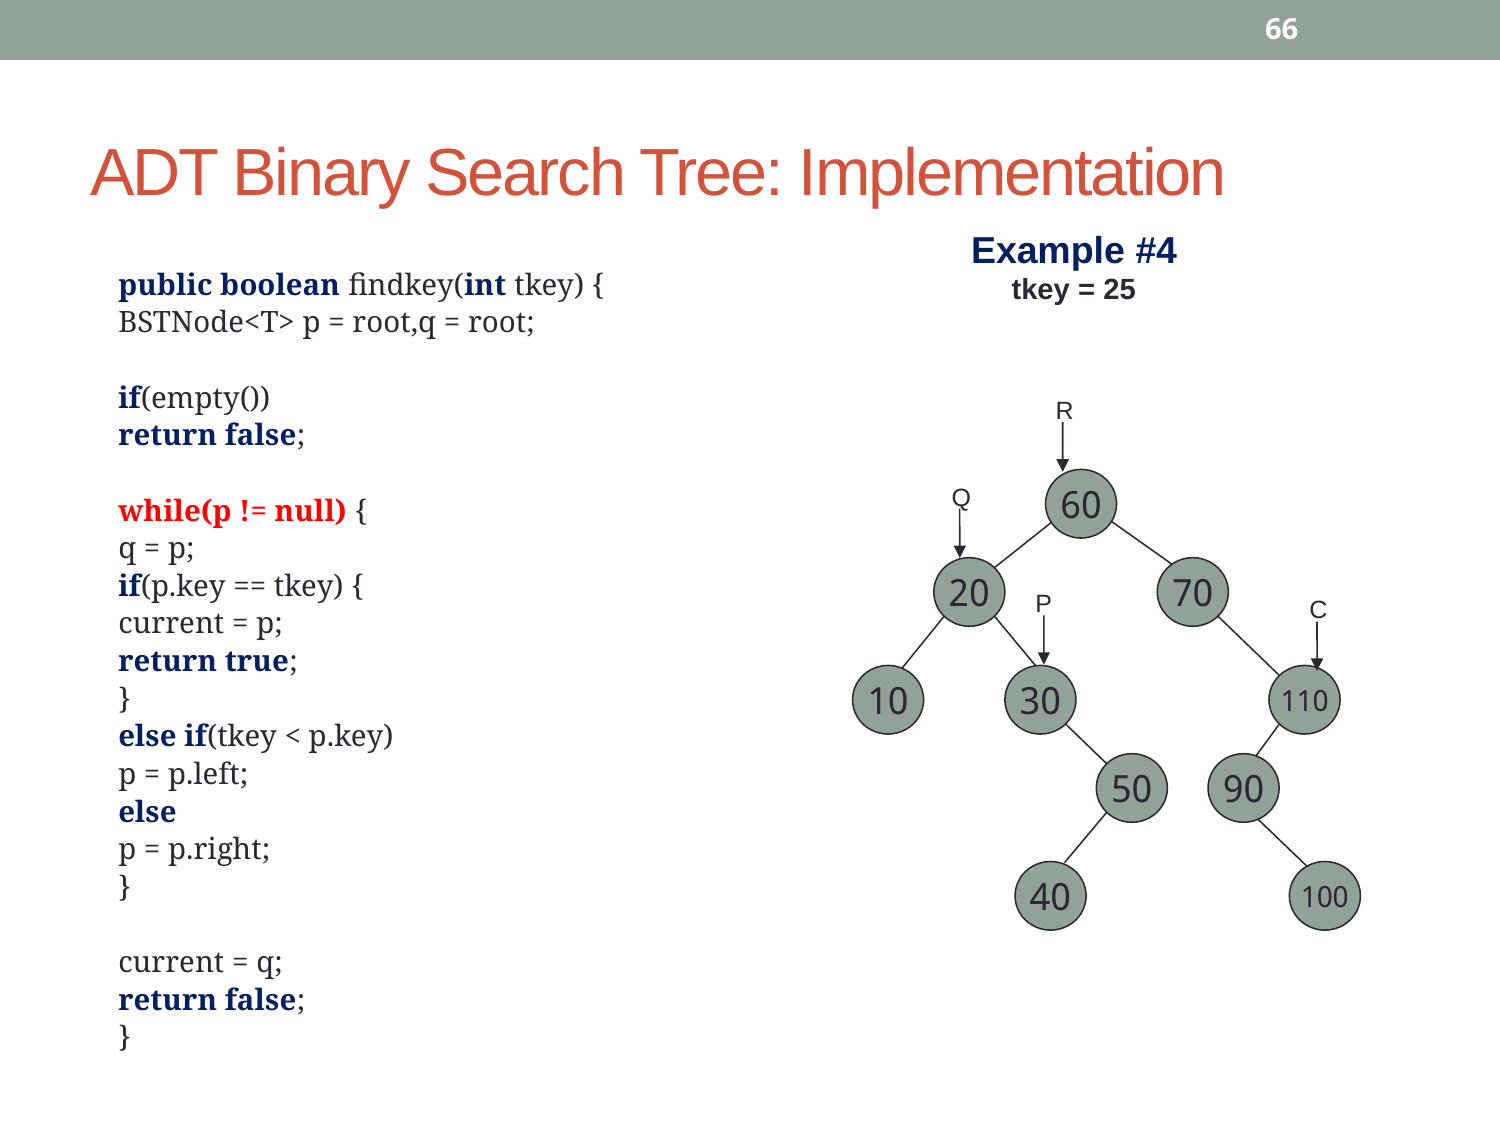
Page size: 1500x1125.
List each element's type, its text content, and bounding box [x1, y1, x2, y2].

slide_number 66 [1250, 3, 1425, 57]
text_box Example #4 tkey = 25 [956, 218, 1192, 314]
title ADT Binary Search Tree: Implementation [75, 87, 1425, 250]
list public boolean findkey(int tkey) { BSTNode<T> p = root,q = root; if(empty()) return false; while(p != null) { q = p; if(p.key == tkey) { current = p; return true; } else if(tkey < p.key) p = p.left; else p = p.right; } current = q; return false; } [75, 262, 1425, 1063]
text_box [852, 469, 1361, 931]
text_box R [1040, 387, 1089, 432]
text_box [1056, 422, 1069, 466]
